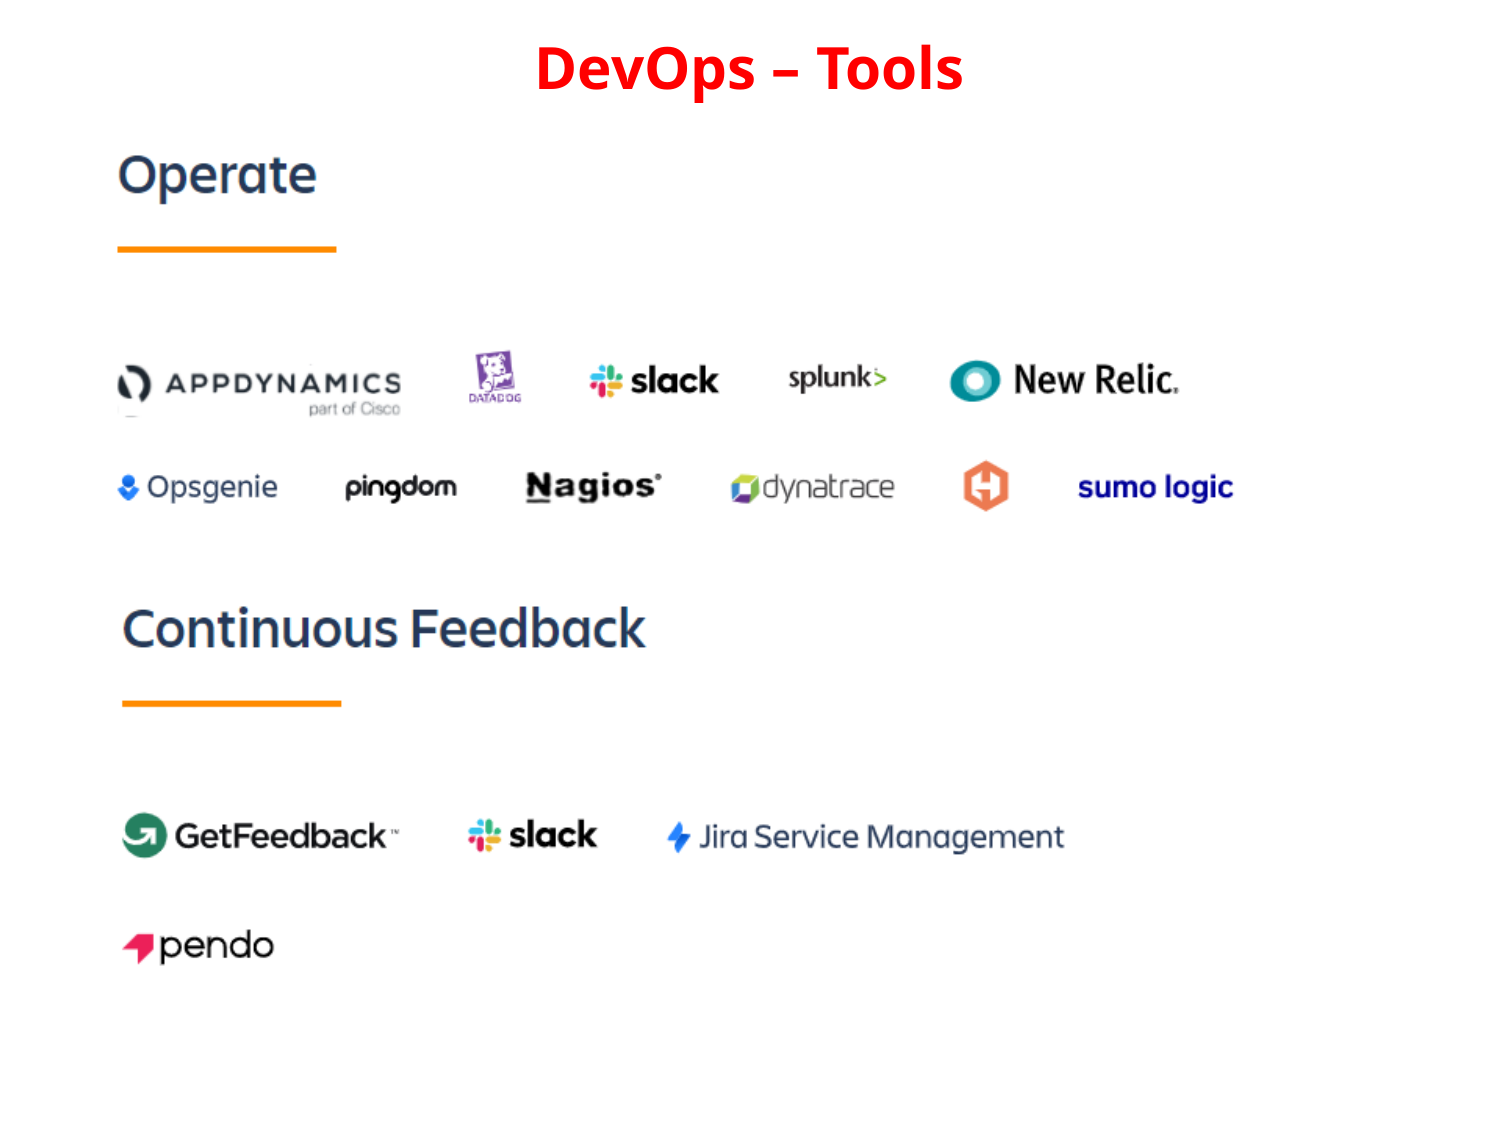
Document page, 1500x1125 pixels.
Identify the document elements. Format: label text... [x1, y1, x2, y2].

title DevOps – Tools [75, 32, 1425, 100]
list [99, 137, 1262, 543]
picture [99, 599, 1107, 991]
